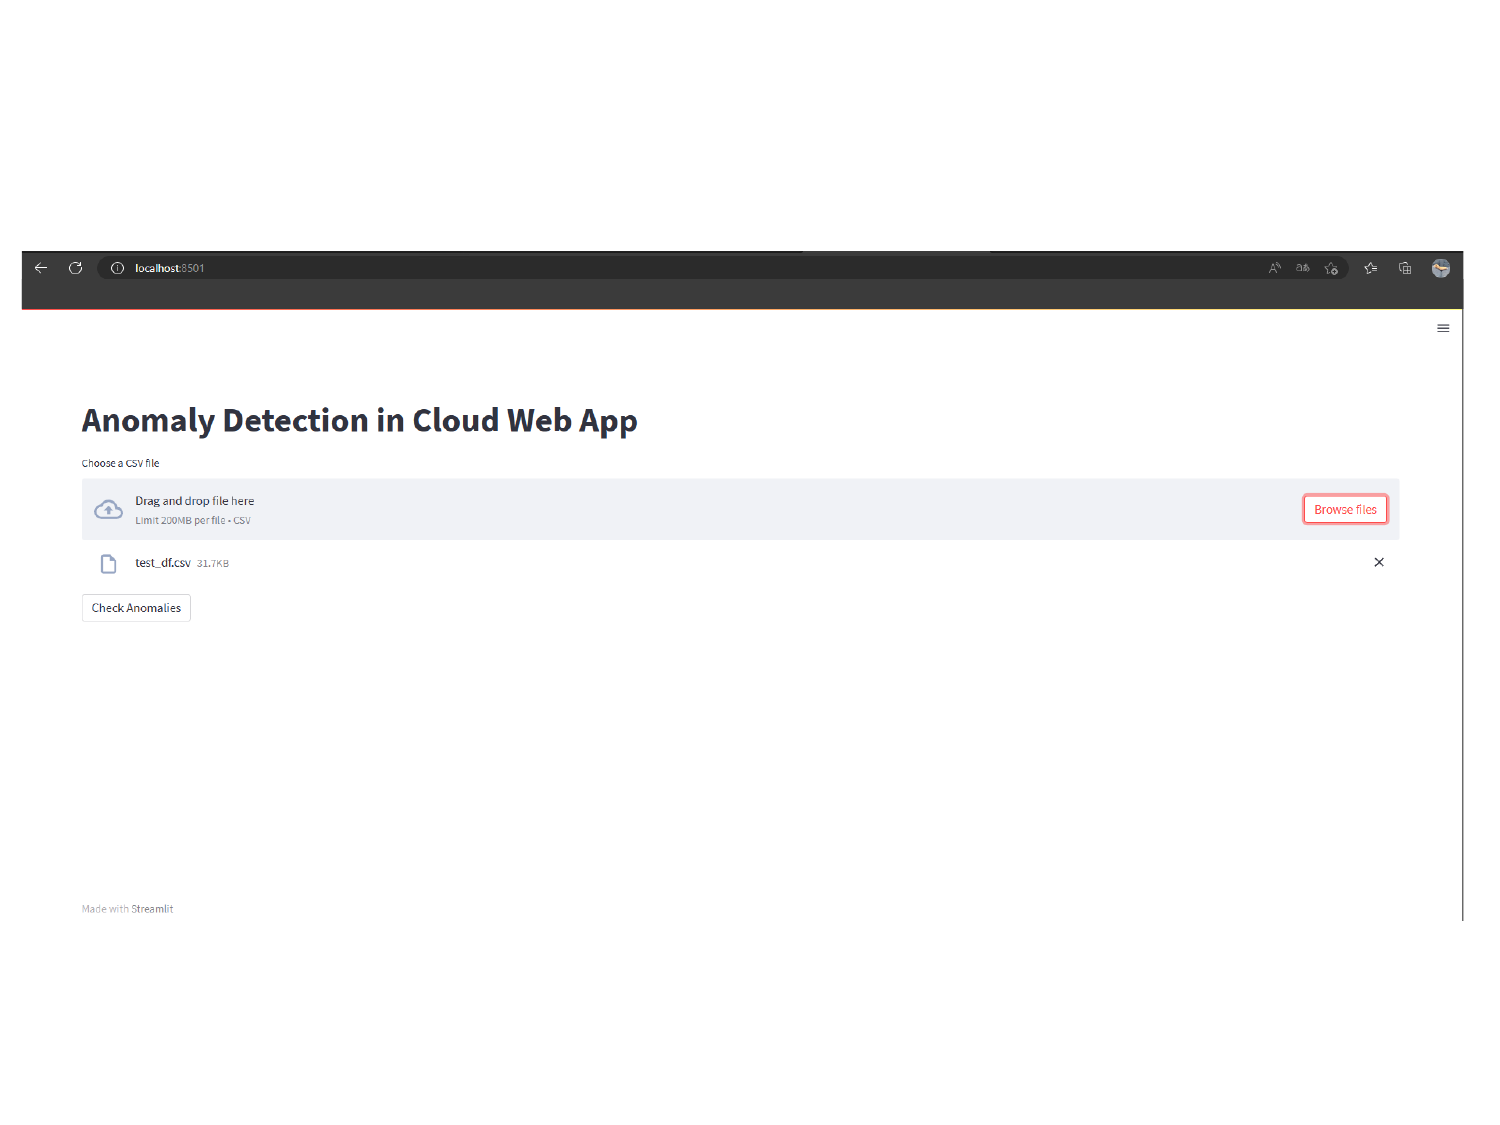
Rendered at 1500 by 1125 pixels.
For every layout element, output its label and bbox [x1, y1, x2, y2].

picture [21, 250, 1464, 921]
